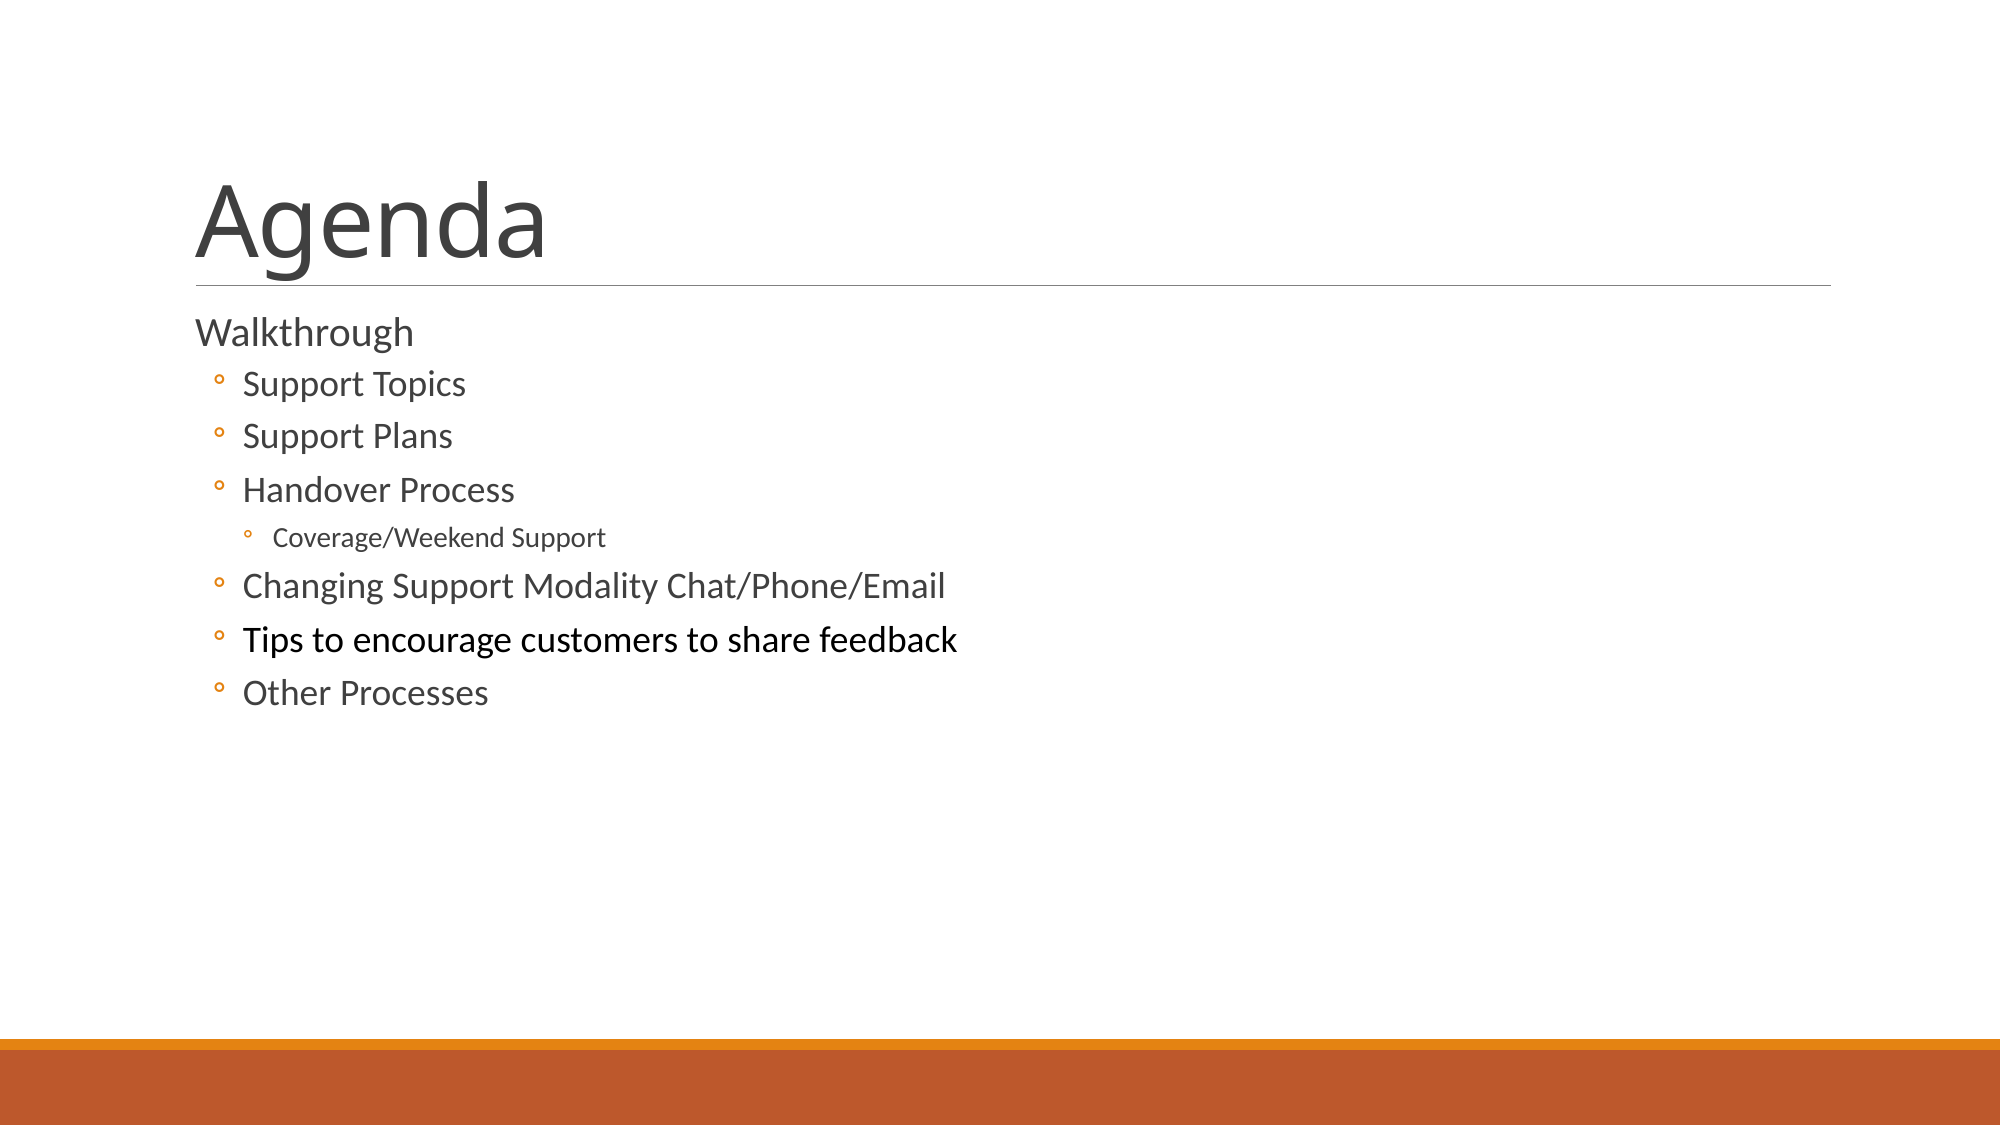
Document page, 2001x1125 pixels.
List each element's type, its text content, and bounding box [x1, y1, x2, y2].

list Walkthrough Support Topics Support Plans Handover Process Coverage/Weekend Support Changing Support Modality Chat/Phone/Email Tips to encourage customers to share feedback Other Processes [180, 302, 1830, 963]
title Agenda [180, 47, 1830, 285]
